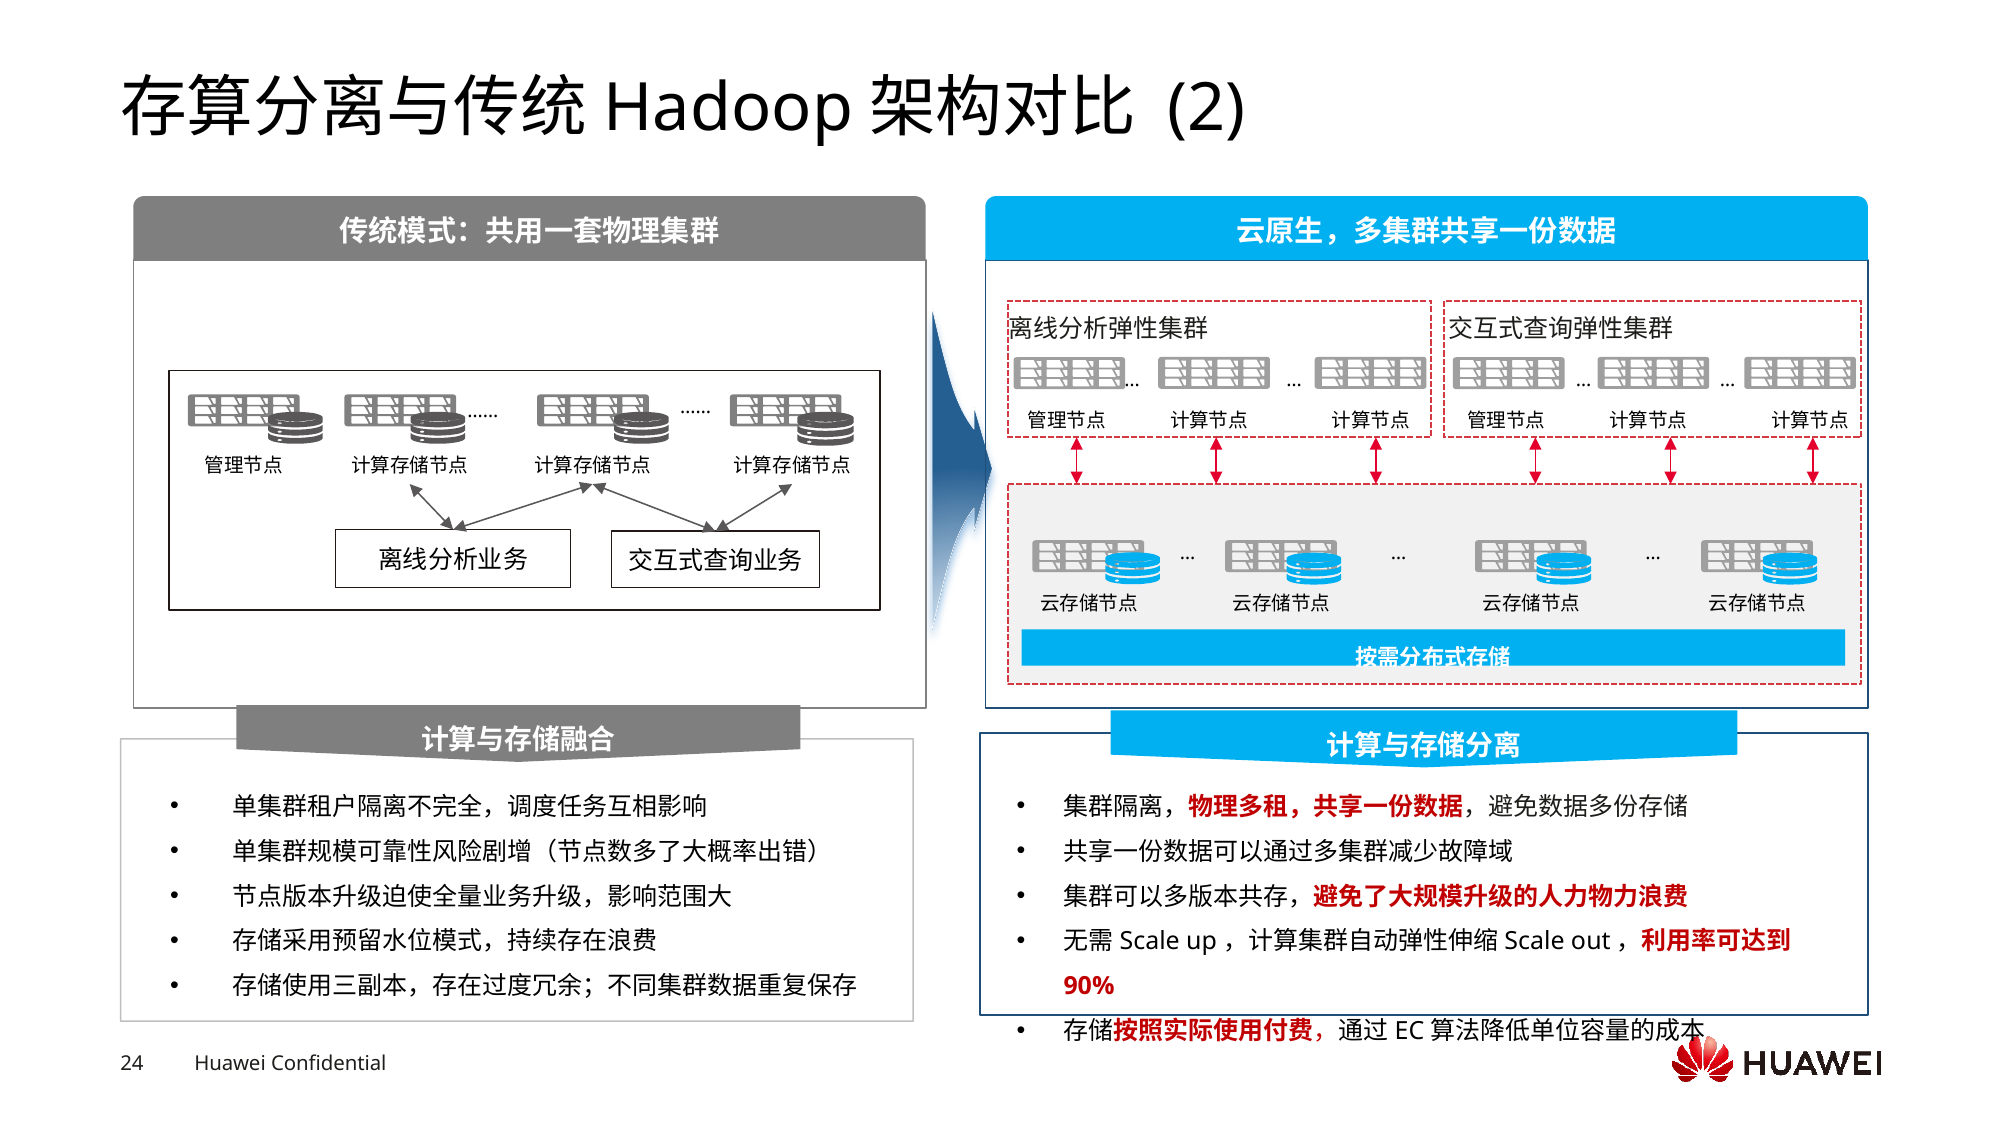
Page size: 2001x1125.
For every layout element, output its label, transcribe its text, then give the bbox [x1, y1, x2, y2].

picture [1672, 1036, 1881, 1082]
title 存算分离与传统Hadoop架构对比 (2) [120, 73, 1880, 155]
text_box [120, 196, 1868, 1022]
